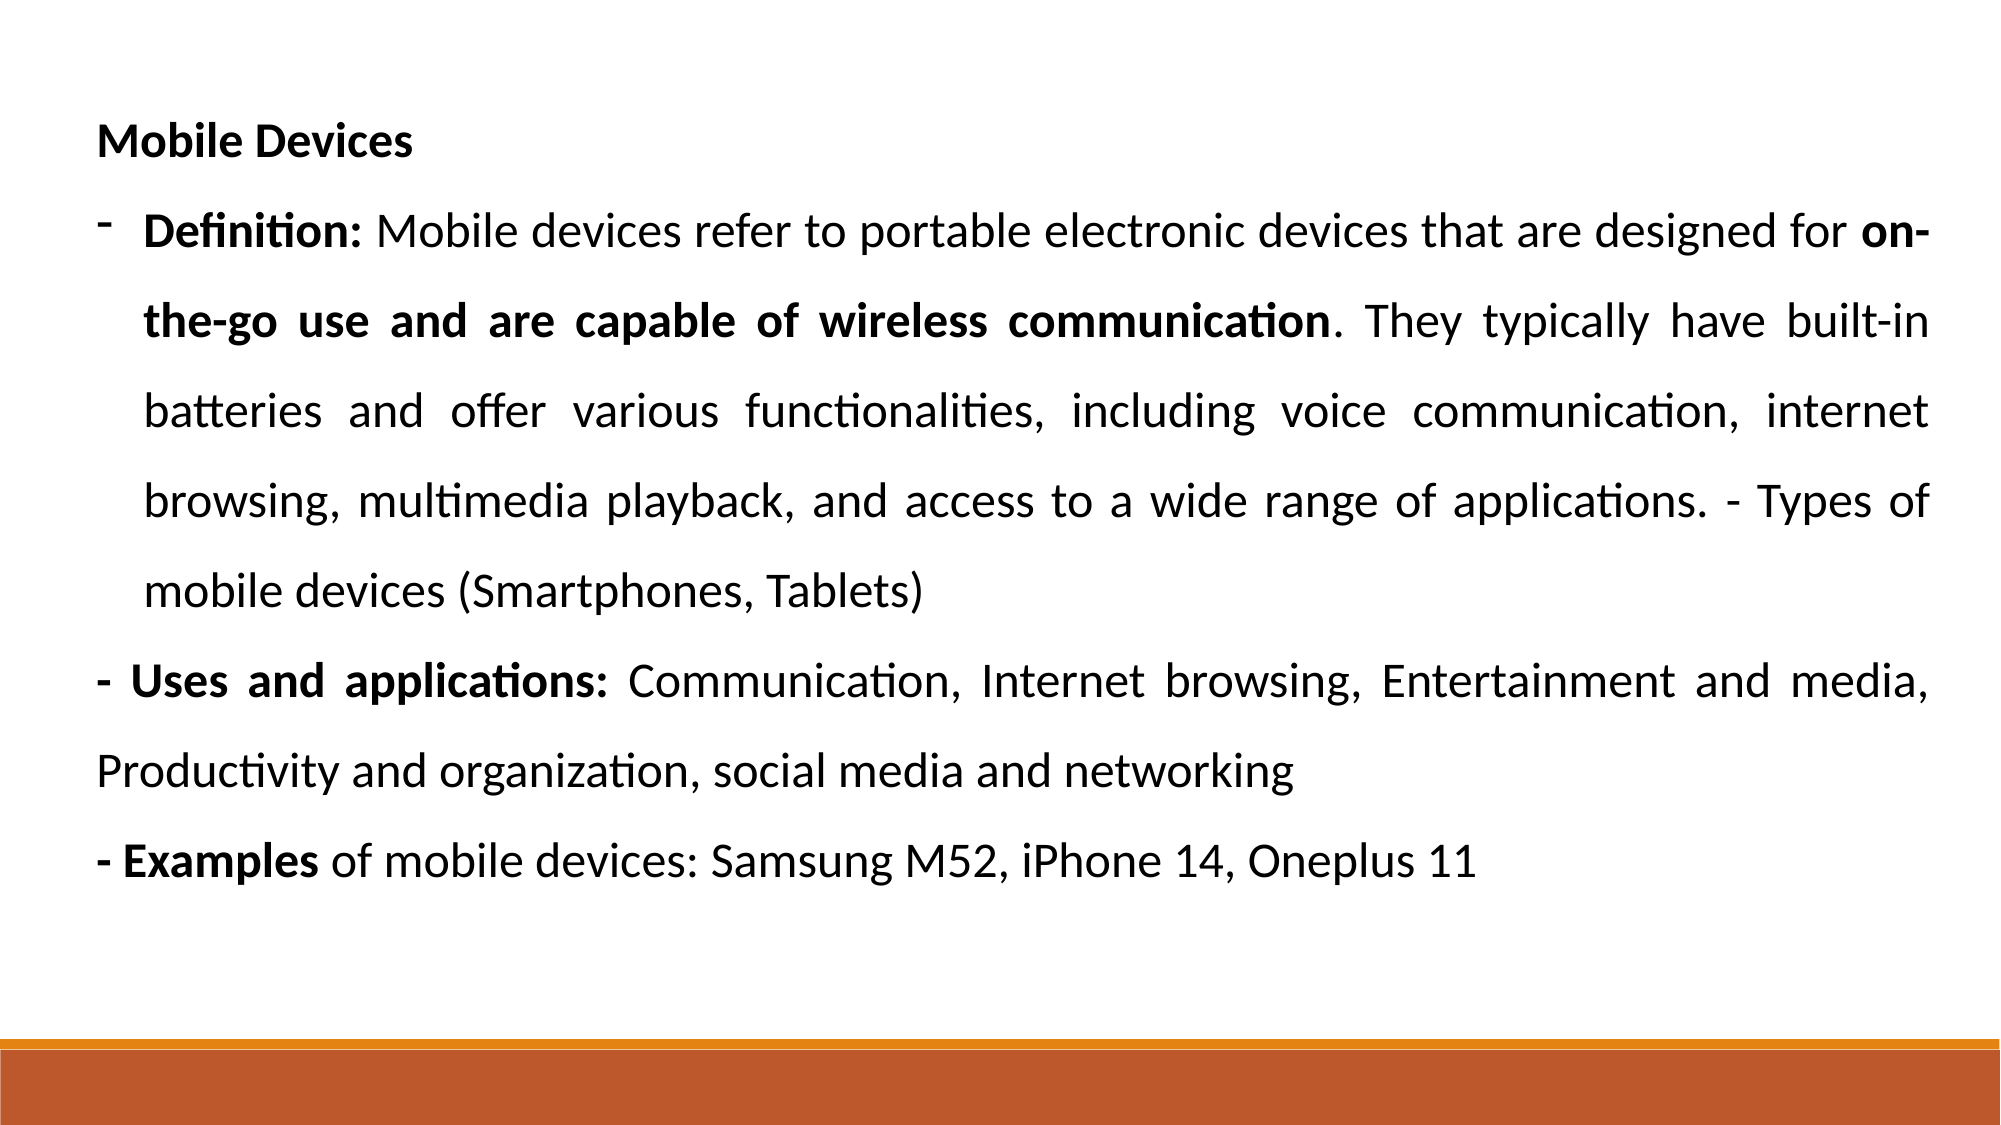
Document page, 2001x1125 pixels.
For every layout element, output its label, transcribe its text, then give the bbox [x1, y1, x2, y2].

text_box Mobile Devices Definition: Mobile devices refer to portable electronic devices that are designed for on-the-go use and are capable of wireless communication. They typically have built-in batteries and offer various functionalities, including voice communication, internet browsing, multimedia playback, and access to a wide range of applications. - Types of mobile devices (Smartphones, Tablets) - Uses and applications: Communication, Internet browsing, Entertainment and media, Productivity and organization, social media and networking - Examples of mobile devices: Samsung M52, iPhone 14, Oneplus 11 [81, 70, 1945, 895]
